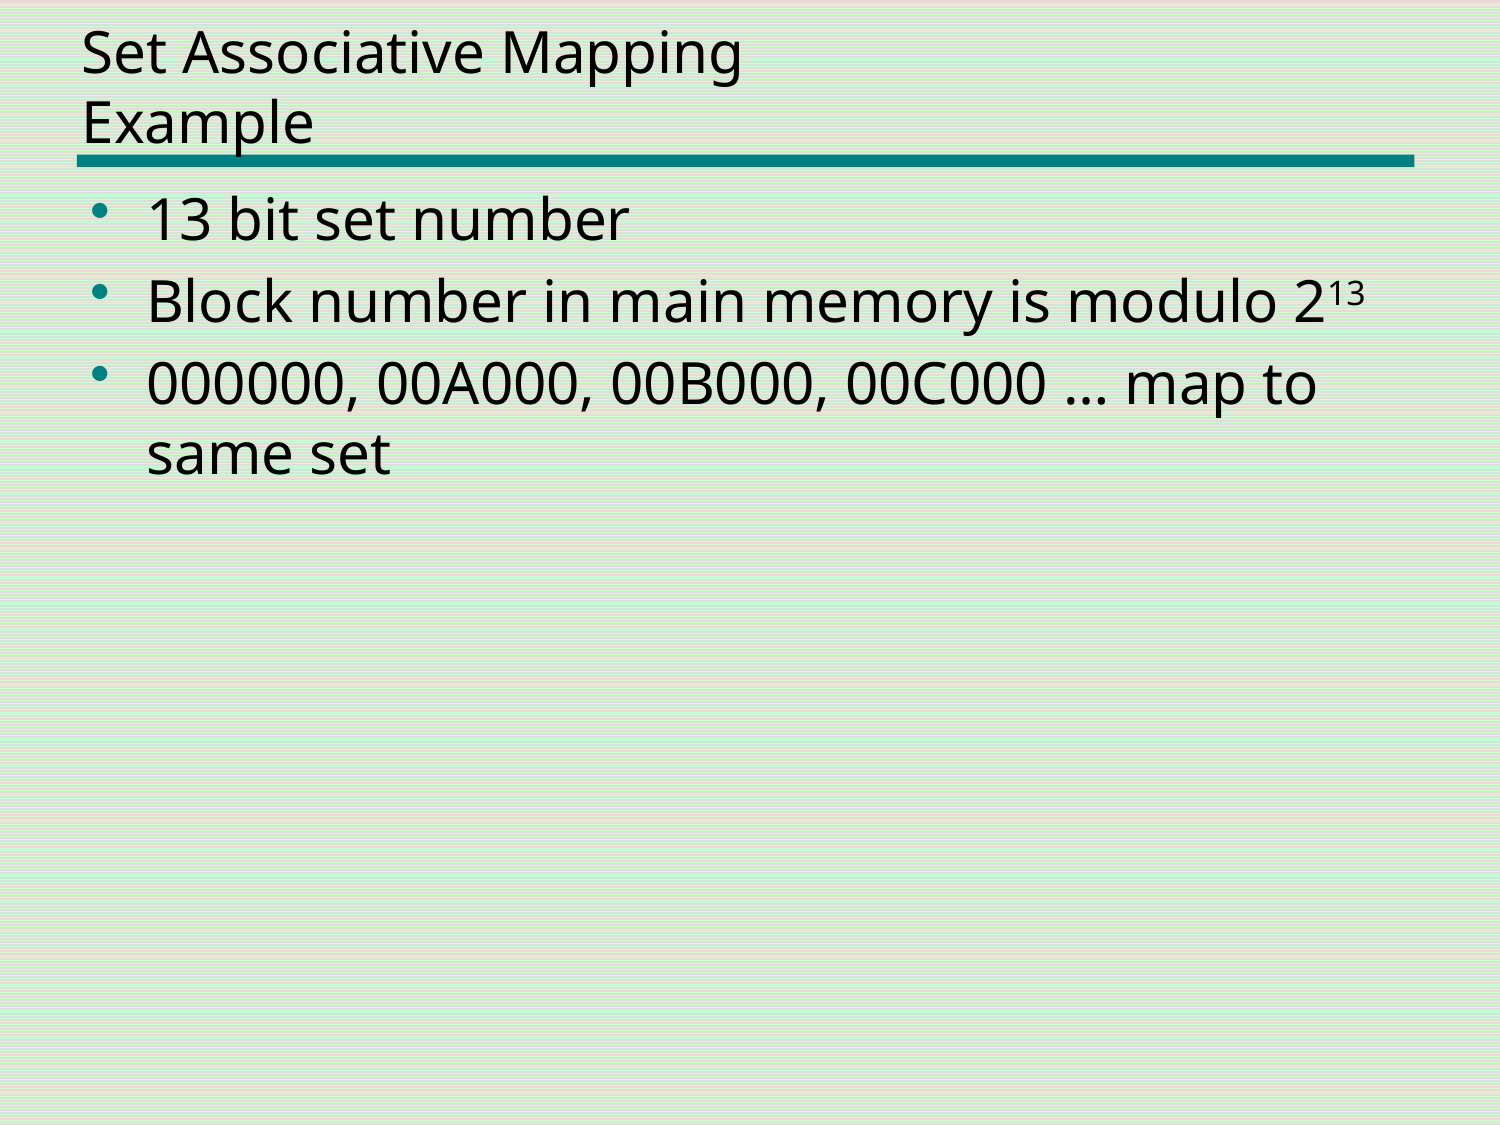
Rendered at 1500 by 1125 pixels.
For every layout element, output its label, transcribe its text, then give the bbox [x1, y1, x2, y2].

list 13 bit set number Block number in main memory is modulo 213 000000, 00A000, 00B000, 00C000 … map to same set [75, 174, 1417, 1100]
title Set Associative Mapping Example [66, 24, 1413, 163]
